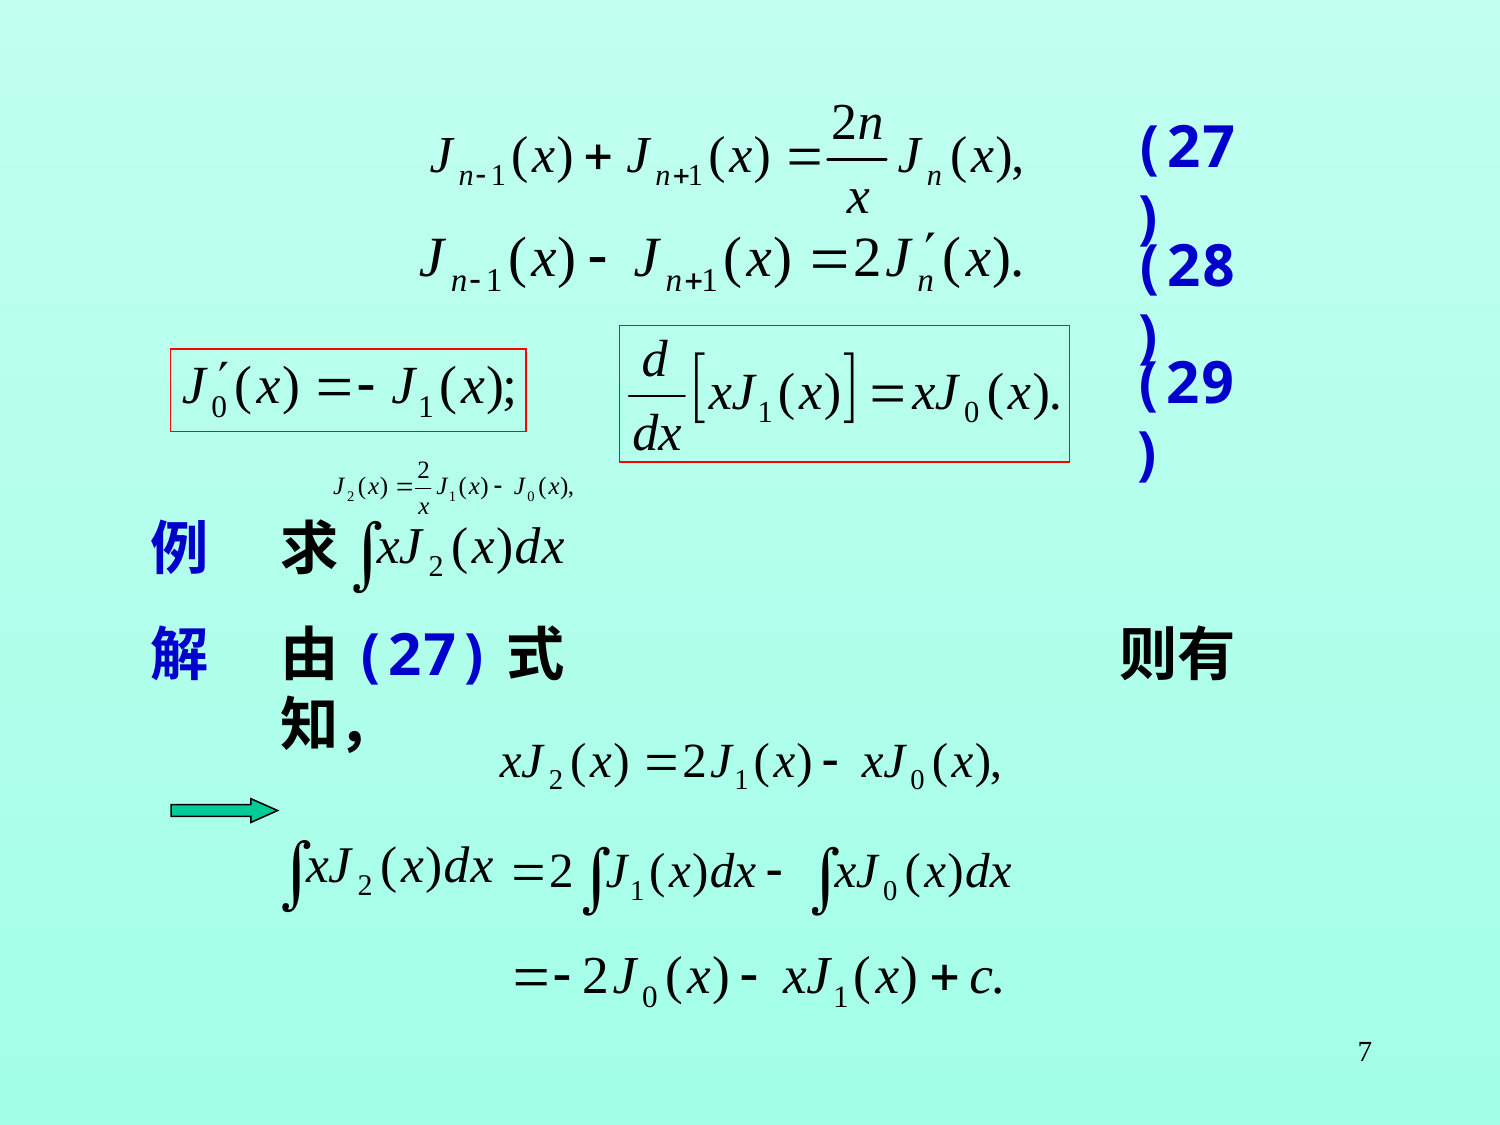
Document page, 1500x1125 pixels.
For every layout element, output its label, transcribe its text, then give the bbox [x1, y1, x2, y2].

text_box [619, 326, 1069, 462]
text_box (27) [1116, 102, 1282, 220]
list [265, 822, 502, 918]
text_box (28) [1116, 220, 1282, 337]
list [327, 454, 579, 520]
text_box 由(27)式知， [265, 609, 656, 765]
text_box (29) [1116, 337, 1282, 493]
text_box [336, 503, 574, 599]
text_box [501, 940, 1010, 1021]
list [489, 727, 1011, 802]
slide_number 7 [1074, 1025, 1388, 1100]
text_box 则有 [1104, 609, 1258, 695]
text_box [407, 219, 1034, 306]
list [501, 829, 1022, 921]
text_box 求 [265, 503, 331, 589]
text_box [171, 798, 278, 823]
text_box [418, 89, 1034, 219]
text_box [170, 349, 526, 431]
text_box 例 [135, 503, 242, 589]
text_box 解 [135, 609, 242, 695]
